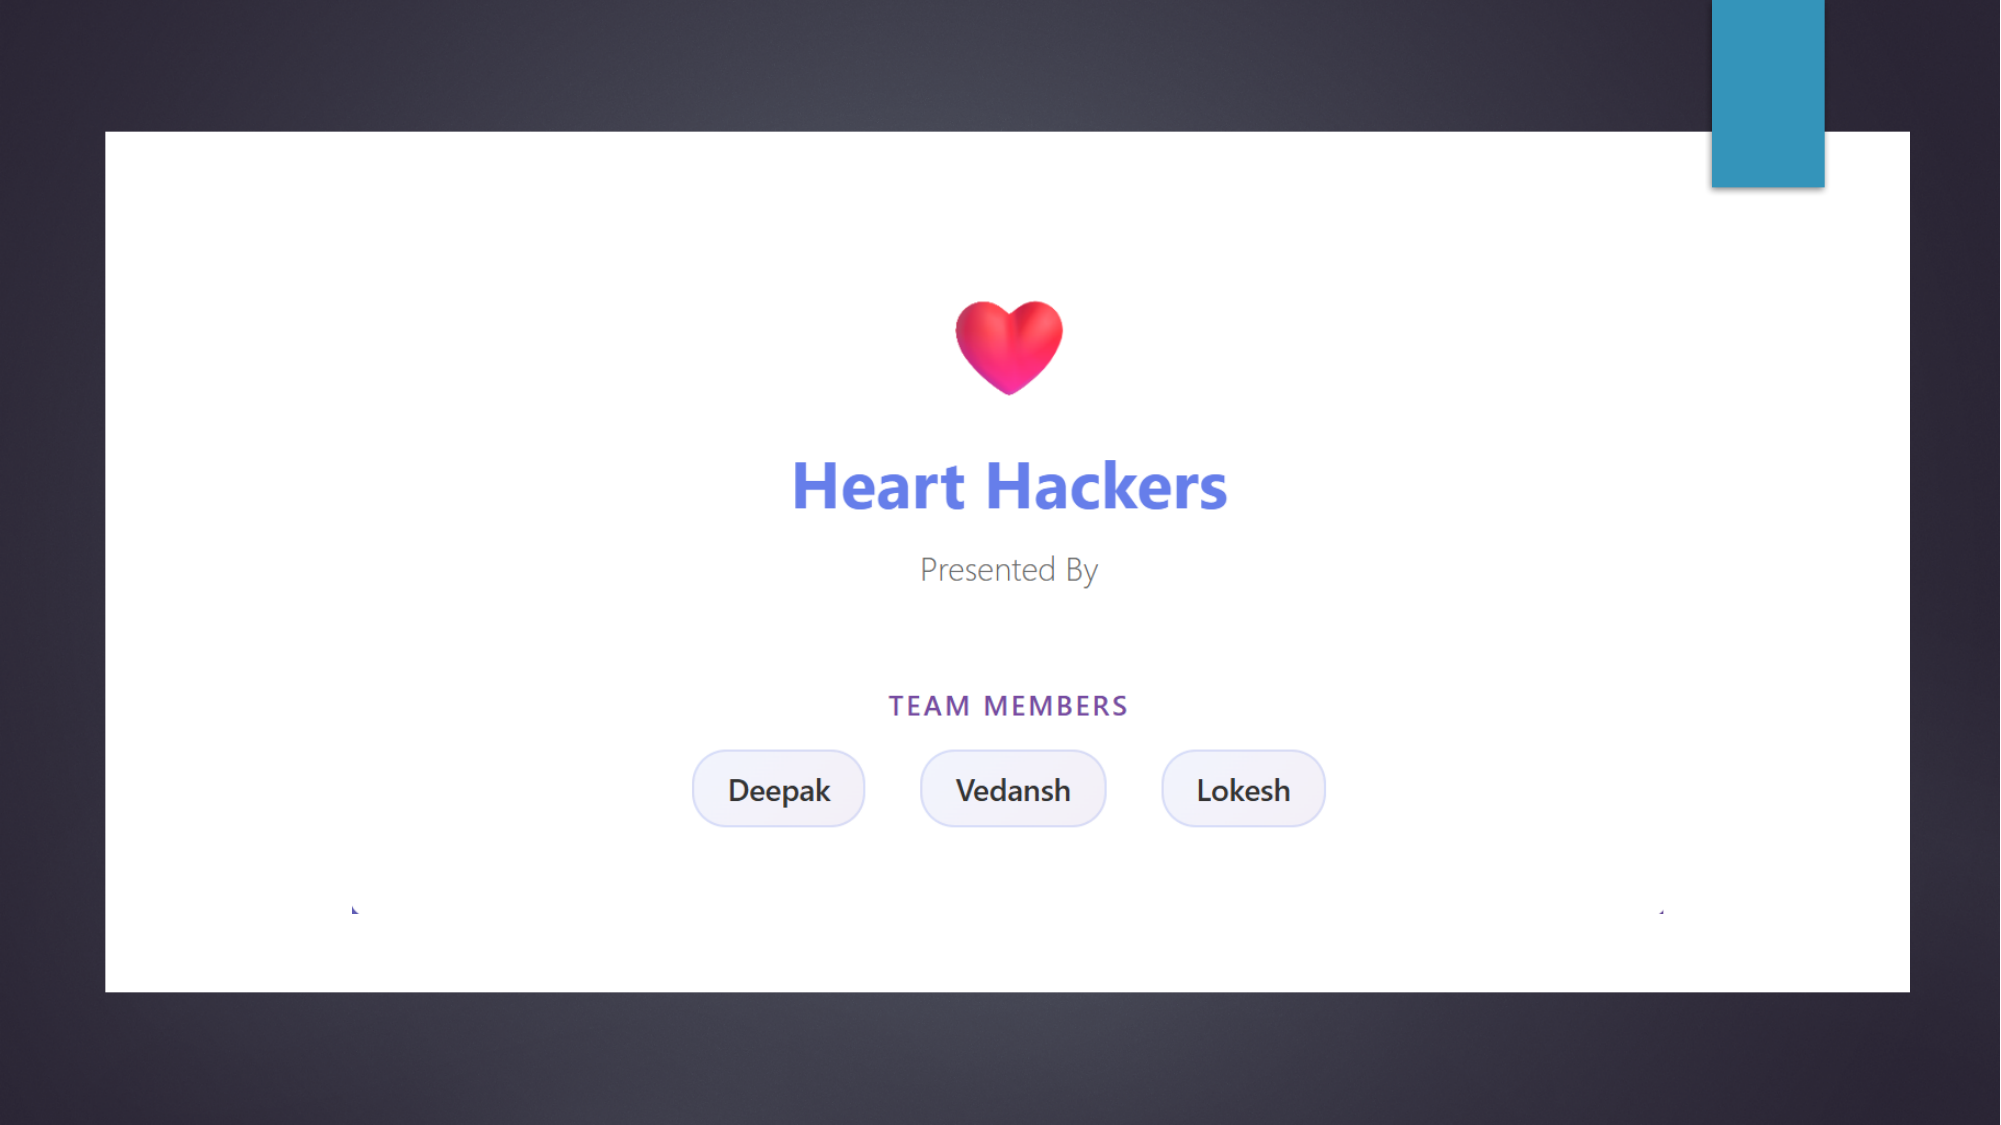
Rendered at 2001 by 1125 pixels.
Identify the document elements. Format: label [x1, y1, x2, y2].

text_box [0, 0, 2000, 1125]
text_box [1711, 0, 1825, 188]
text_box [104, 130, 1911, 994]
picture [351, 210, 1664, 914]
